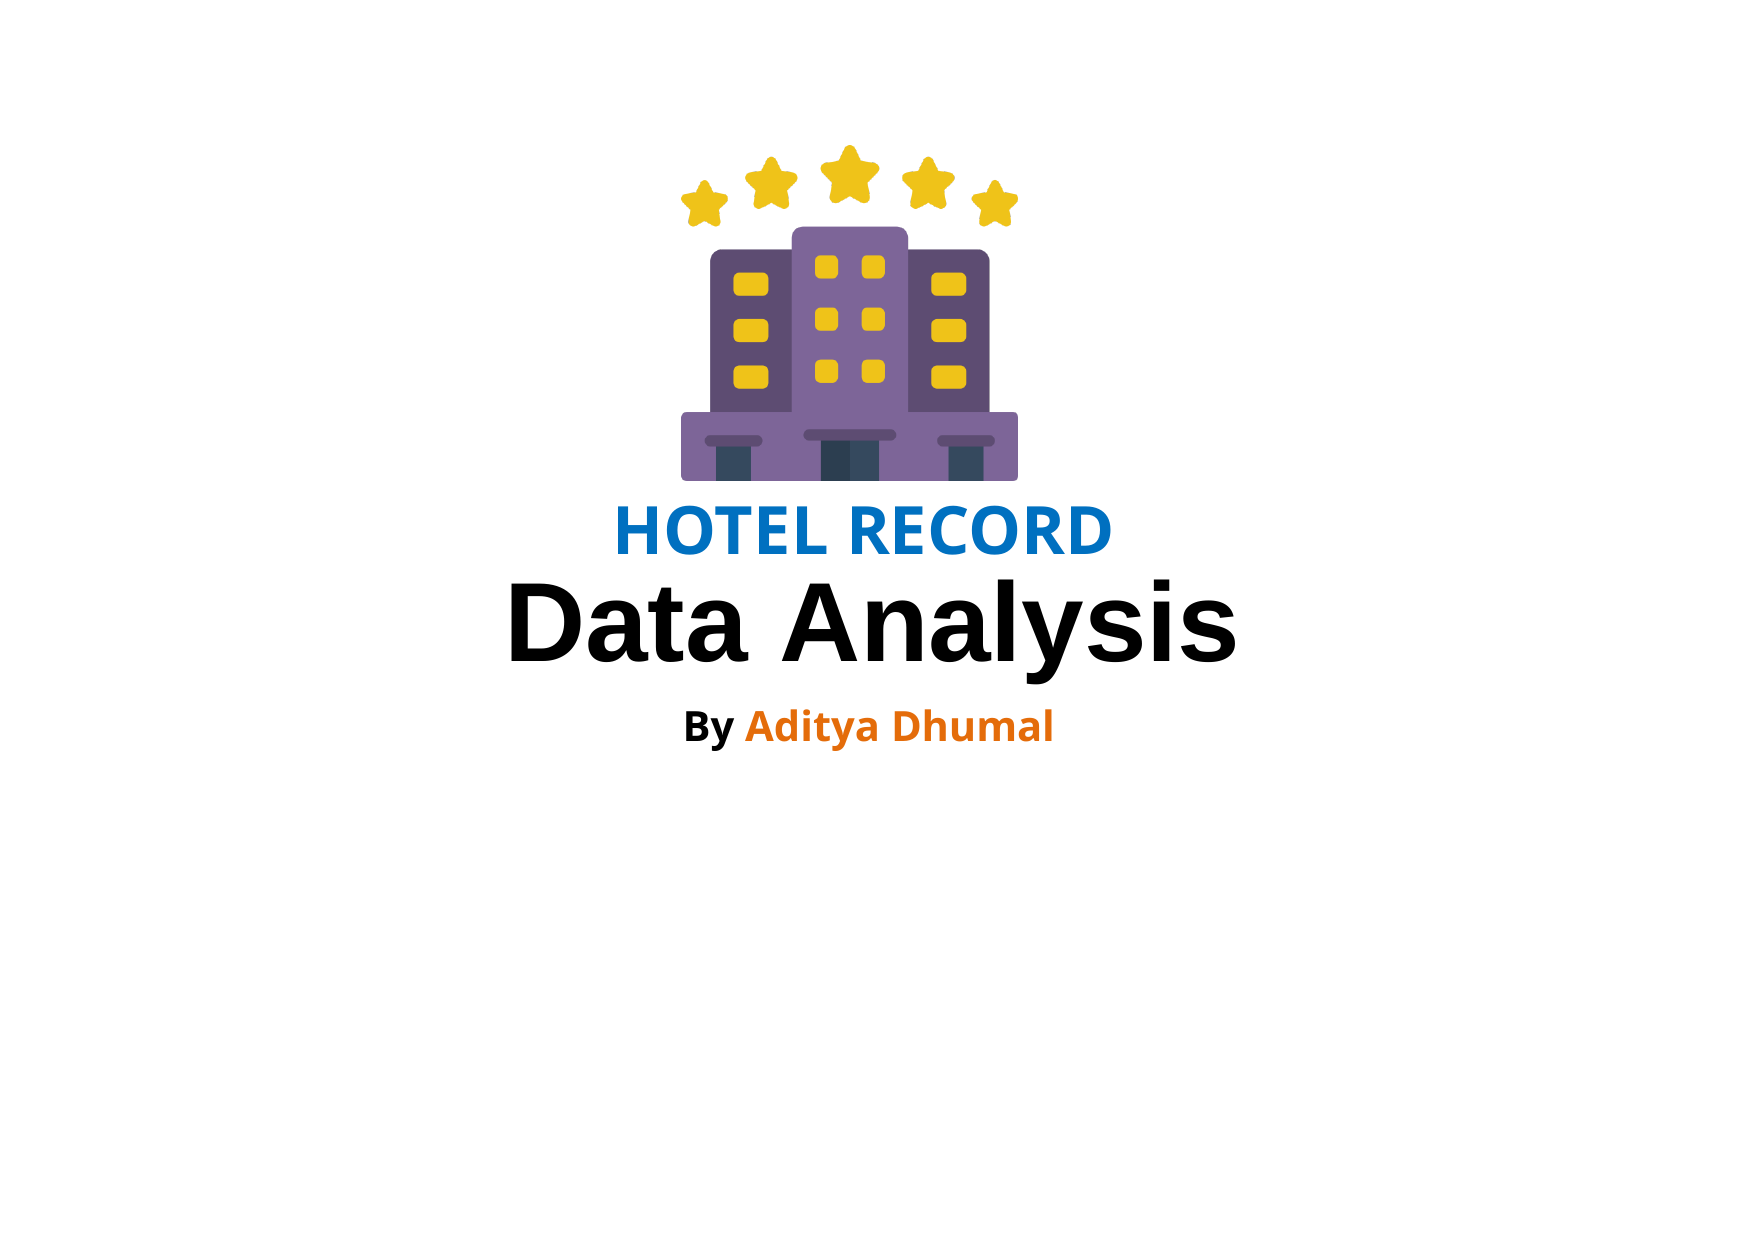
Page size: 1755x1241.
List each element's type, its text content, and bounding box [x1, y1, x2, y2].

picture [681, 145, 1018, 481]
text_box HOTEL RECORD [477, 480, 1253, 576]
title Data Analysis [252, 546, 1378, 756]
text_box By Aditya Dhumal [680, 697, 1074, 750]
